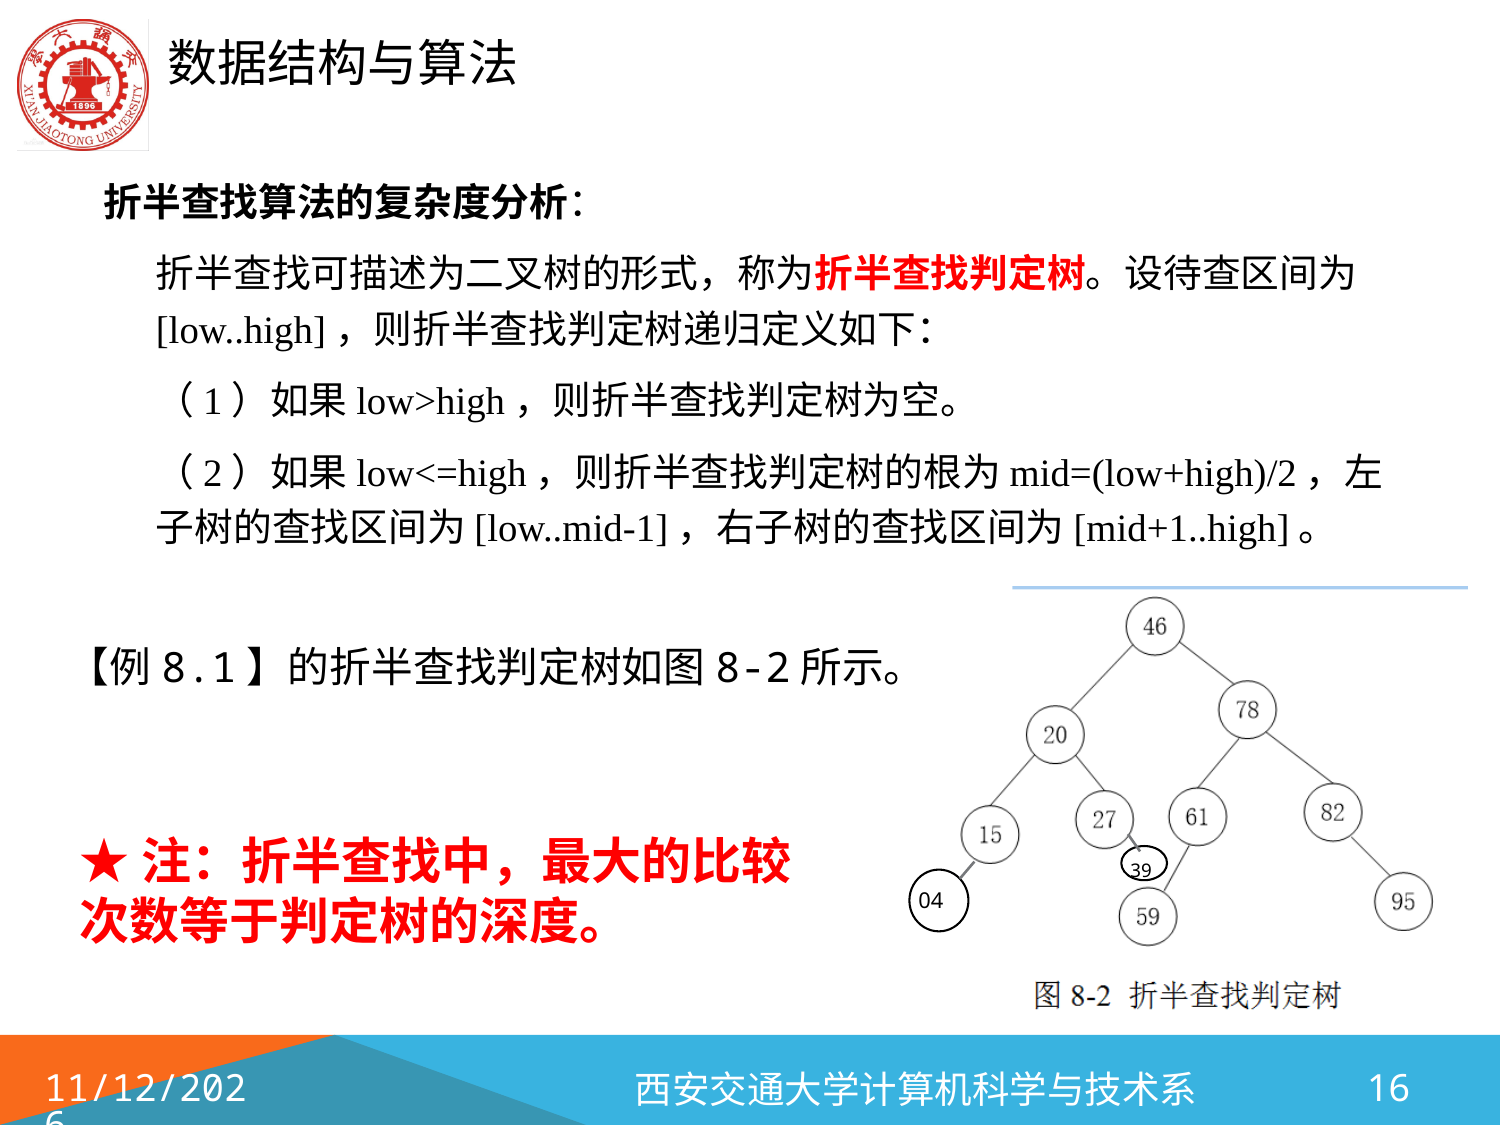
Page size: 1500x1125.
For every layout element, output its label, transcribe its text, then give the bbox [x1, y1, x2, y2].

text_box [903, 869, 981, 932]
text_box ★注：折半查找中，最大的比较次数等于判定树的深度。 [64, 822, 815, 957]
picture [915, 585, 1469, 1024]
picture [17, 19, 149, 151]
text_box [959, 861, 975, 879]
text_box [1115, 845, 1176, 890]
list 折半查找算法的复杂度分析： 折半查找可描述为二叉树的形式，称为折半查找判定树。设待查区间为[low..high]，则折半查找判定树递归定义如下： （1）如果low>high，则折半查找判定树为空。 （2）如果low<=high，则折半查找判定树的根为mid=(low+high)/2，左子树的查找区间为[low..mid-1]，右子树的查找区间为[mid+1..high]。 [88, 160, 1436, 563]
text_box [1127, 833, 1141, 852]
text_box 【例8.1】的折半查找判定树如图8-2所示。 [53, 633, 909, 699]
